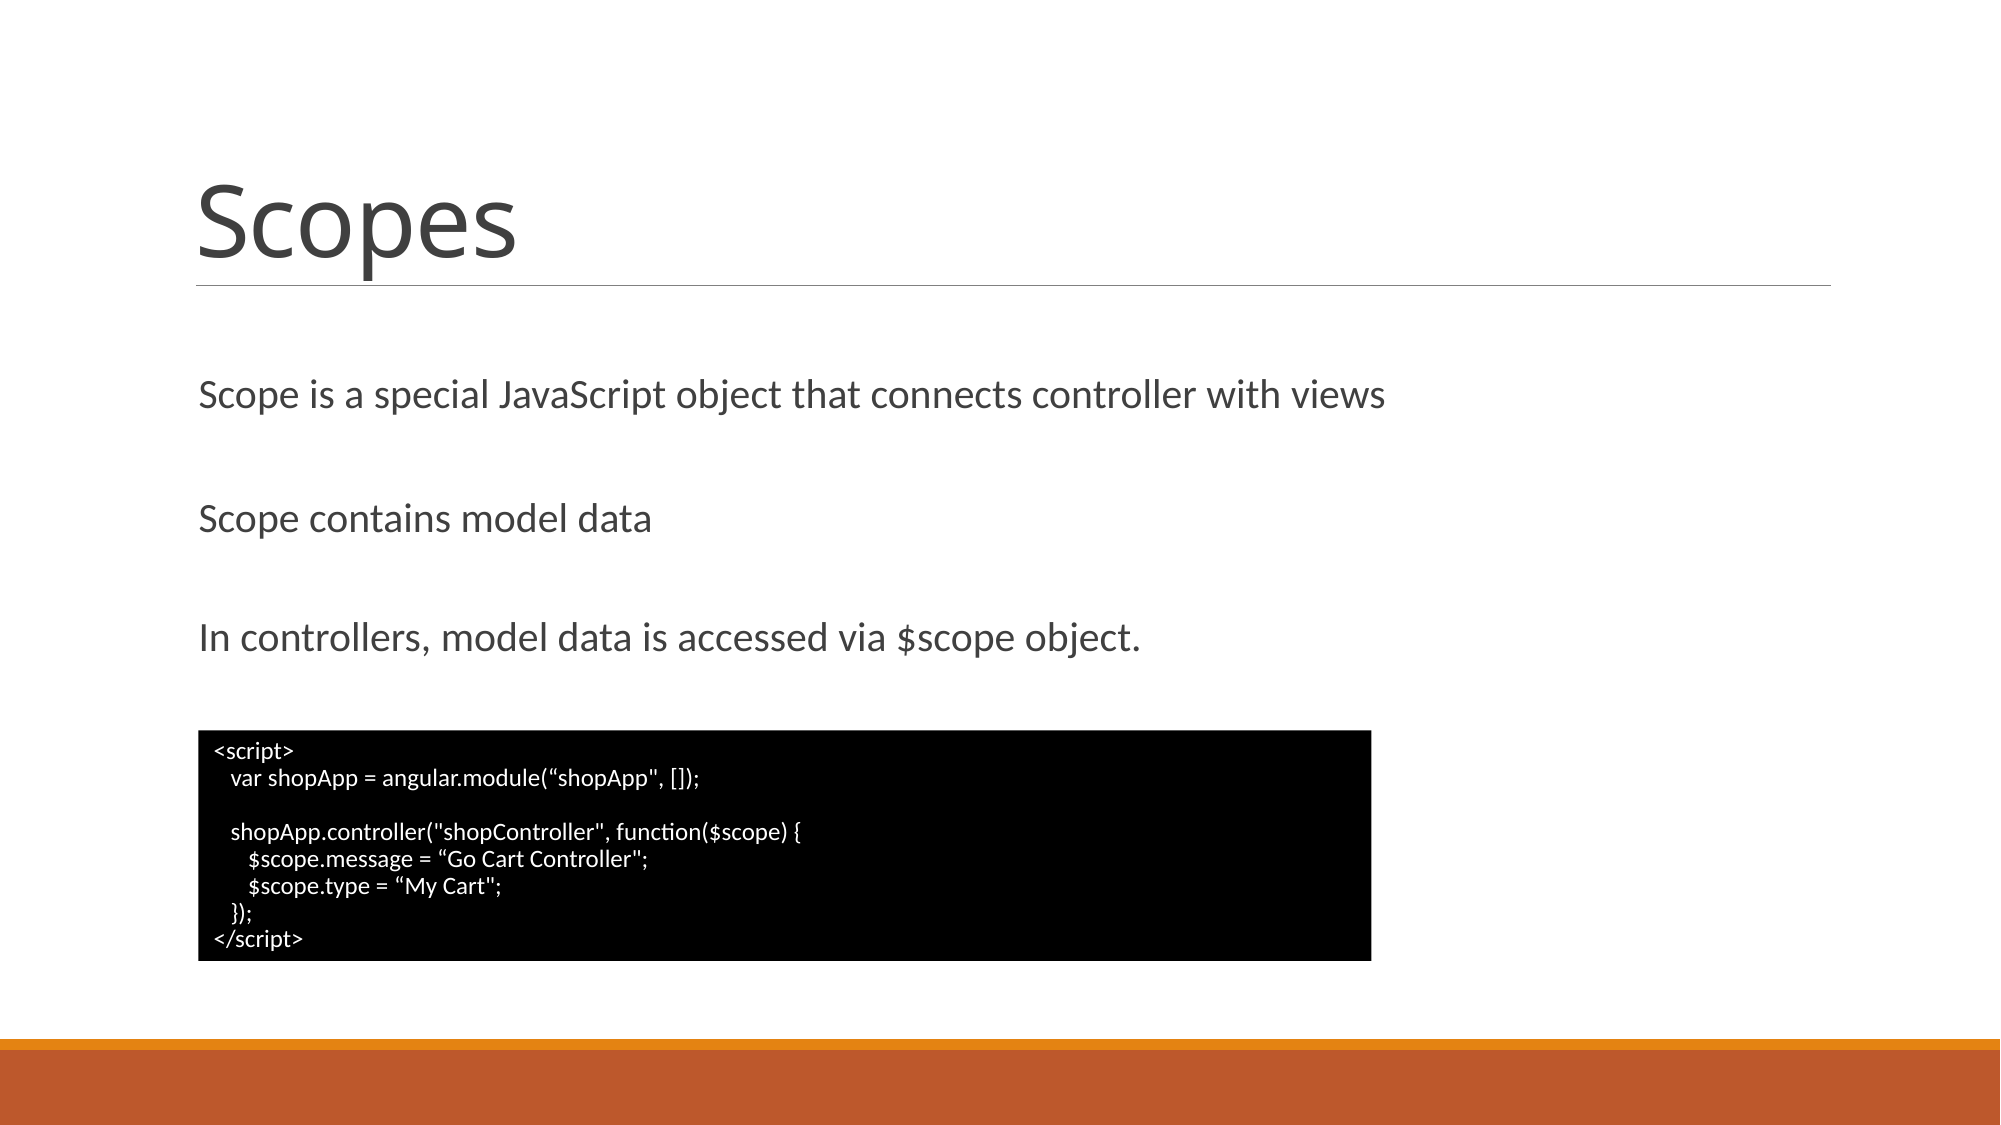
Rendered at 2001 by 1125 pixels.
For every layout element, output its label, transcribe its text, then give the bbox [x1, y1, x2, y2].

text_box <script> var shopApp = angular.module(“shopApp", []); shopApp.controller("shopController", function($scope) { $scope.message = “Go Cart Controller"; $scope.type = “My Cart"; }); </script> [198, 730, 1372, 961]
title Scopes [180, 47, 1830, 285]
list Scope is a special JavaScript object that connects controller with views Scope contains model data In controllers, model data is accessed via $scope object. [198, 319, 1849, 980]
